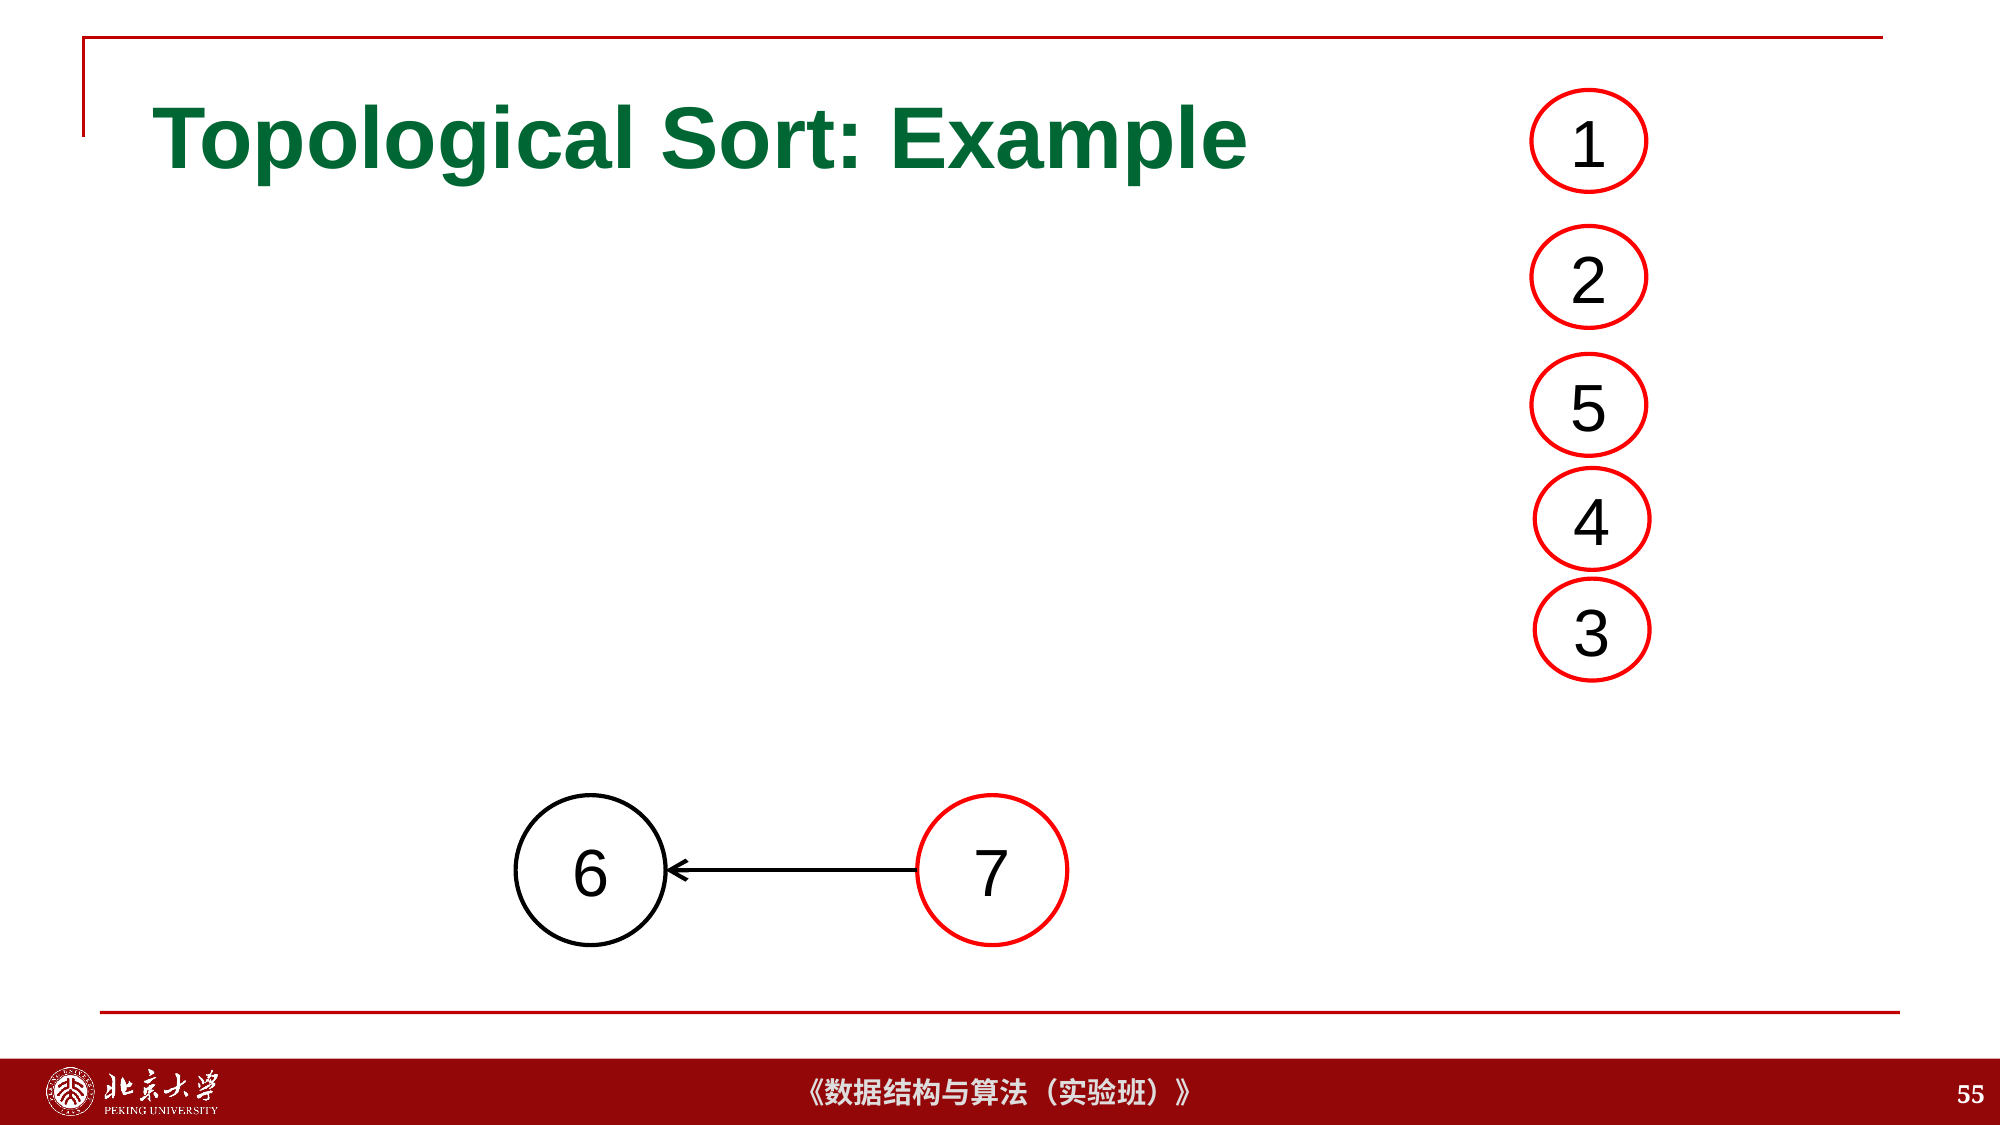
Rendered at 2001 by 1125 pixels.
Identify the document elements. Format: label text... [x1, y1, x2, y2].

picture [46, 1067, 218, 1116]
text_box 1 [1529, 87, 1649, 194]
title Topological Sort: Example [137, 59, 1863, 209]
text_box 7 [915, 793, 1070, 948]
text_box 5 [1529, 351, 1649, 458]
text_box 6 [513, 793, 668, 948]
slide_number 55 [1550, 1065, 2000, 1125]
text_box 3 [1532, 576, 1652, 683]
text_box 2 [1529, 223, 1649, 330]
text_box 4 [1532, 465, 1652, 572]
